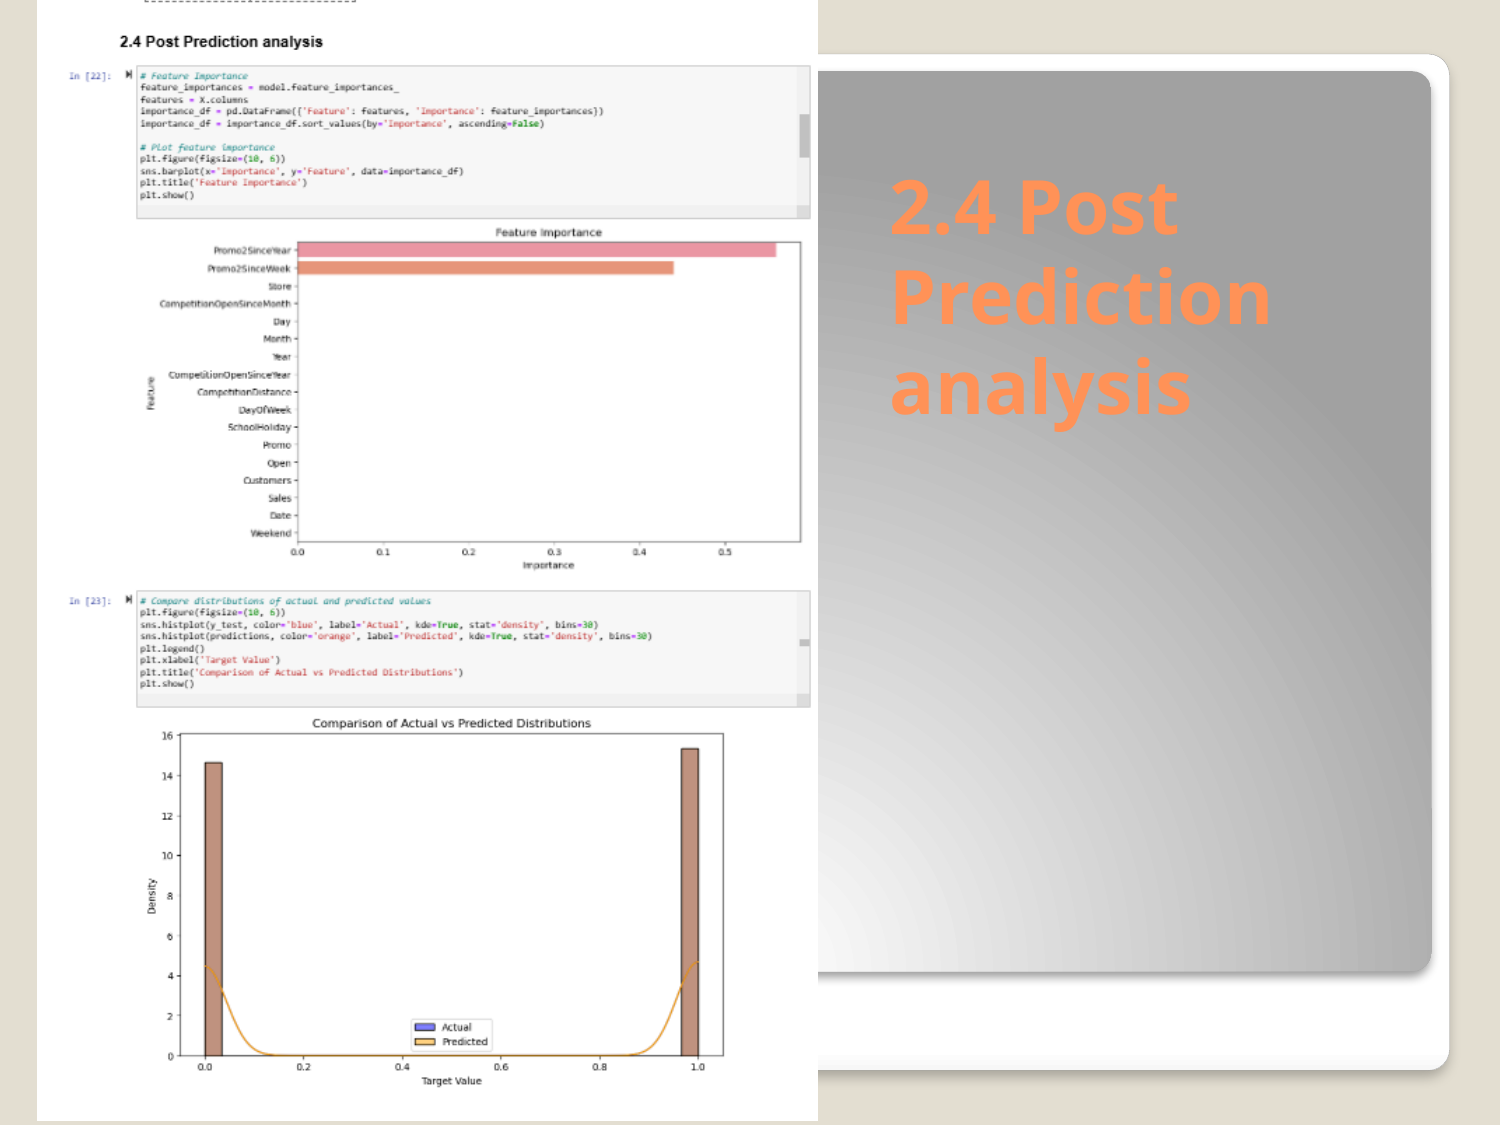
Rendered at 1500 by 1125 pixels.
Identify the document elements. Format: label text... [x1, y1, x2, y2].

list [37, 0, 819, 1121]
title 2.4 Post Prediction analysis [875, 45, 1438, 438]
